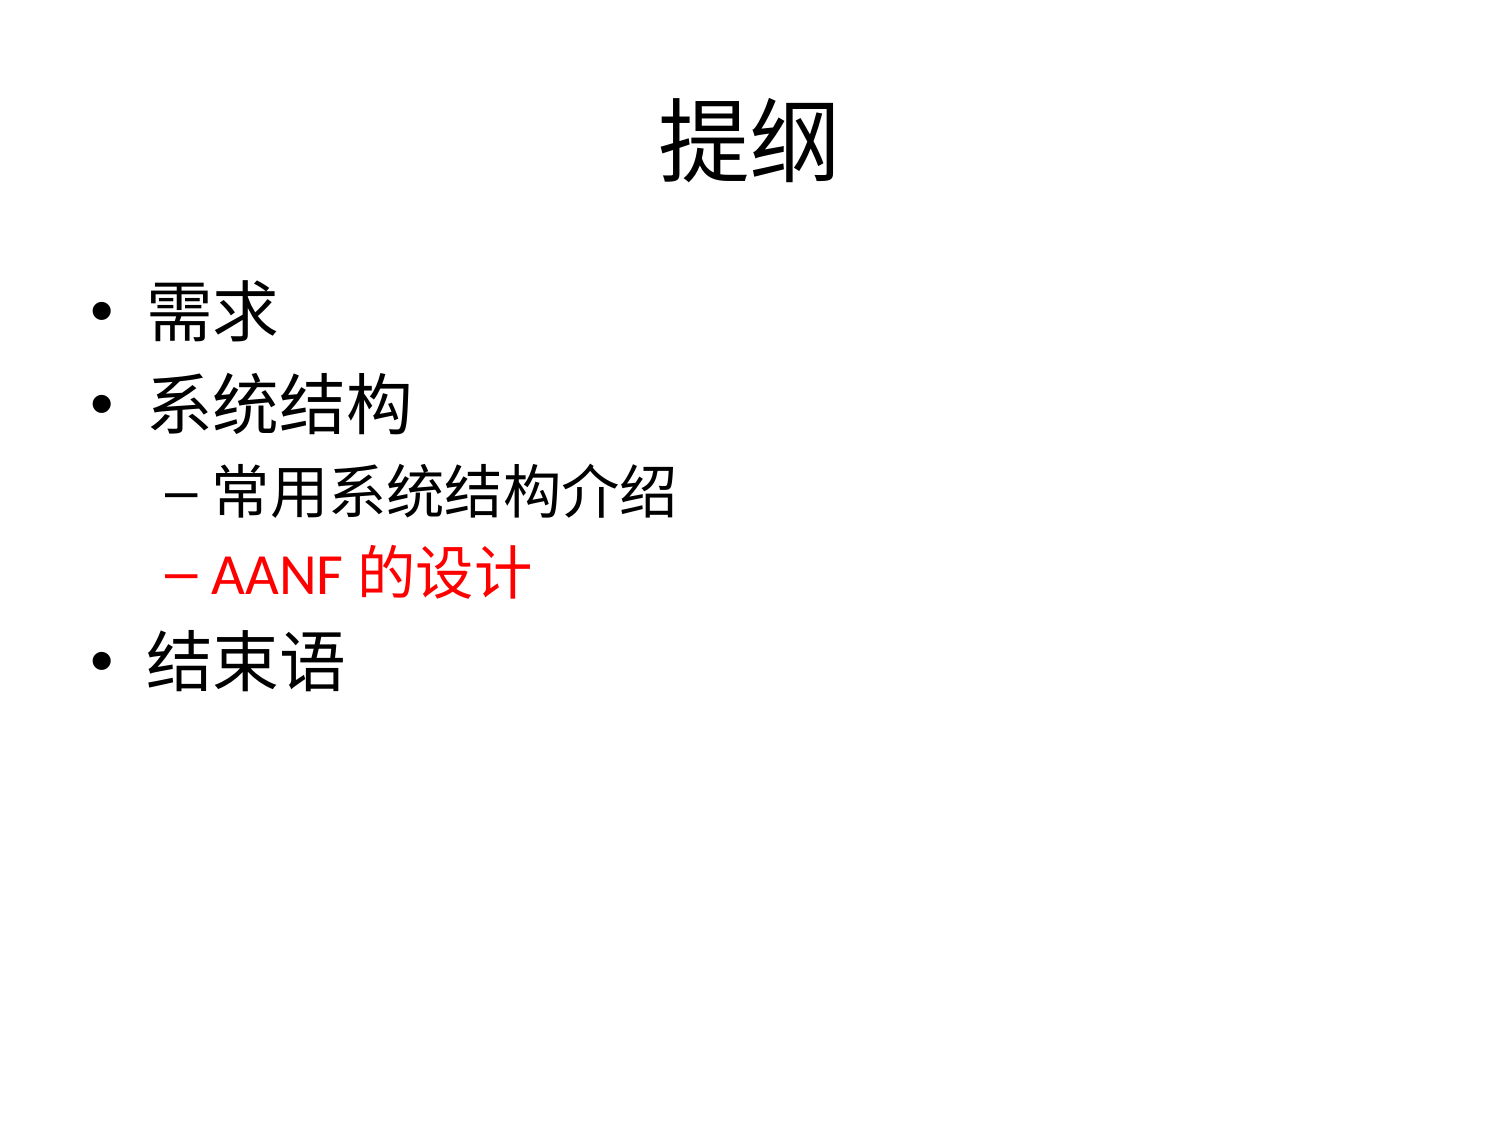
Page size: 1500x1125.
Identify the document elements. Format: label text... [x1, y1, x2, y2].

list 需求 系统结构 常用系统结构介绍 AANF的设计 结束语 [75, 262, 1425, 1005]
title 提纲 [75, 45, 1425, 233]
